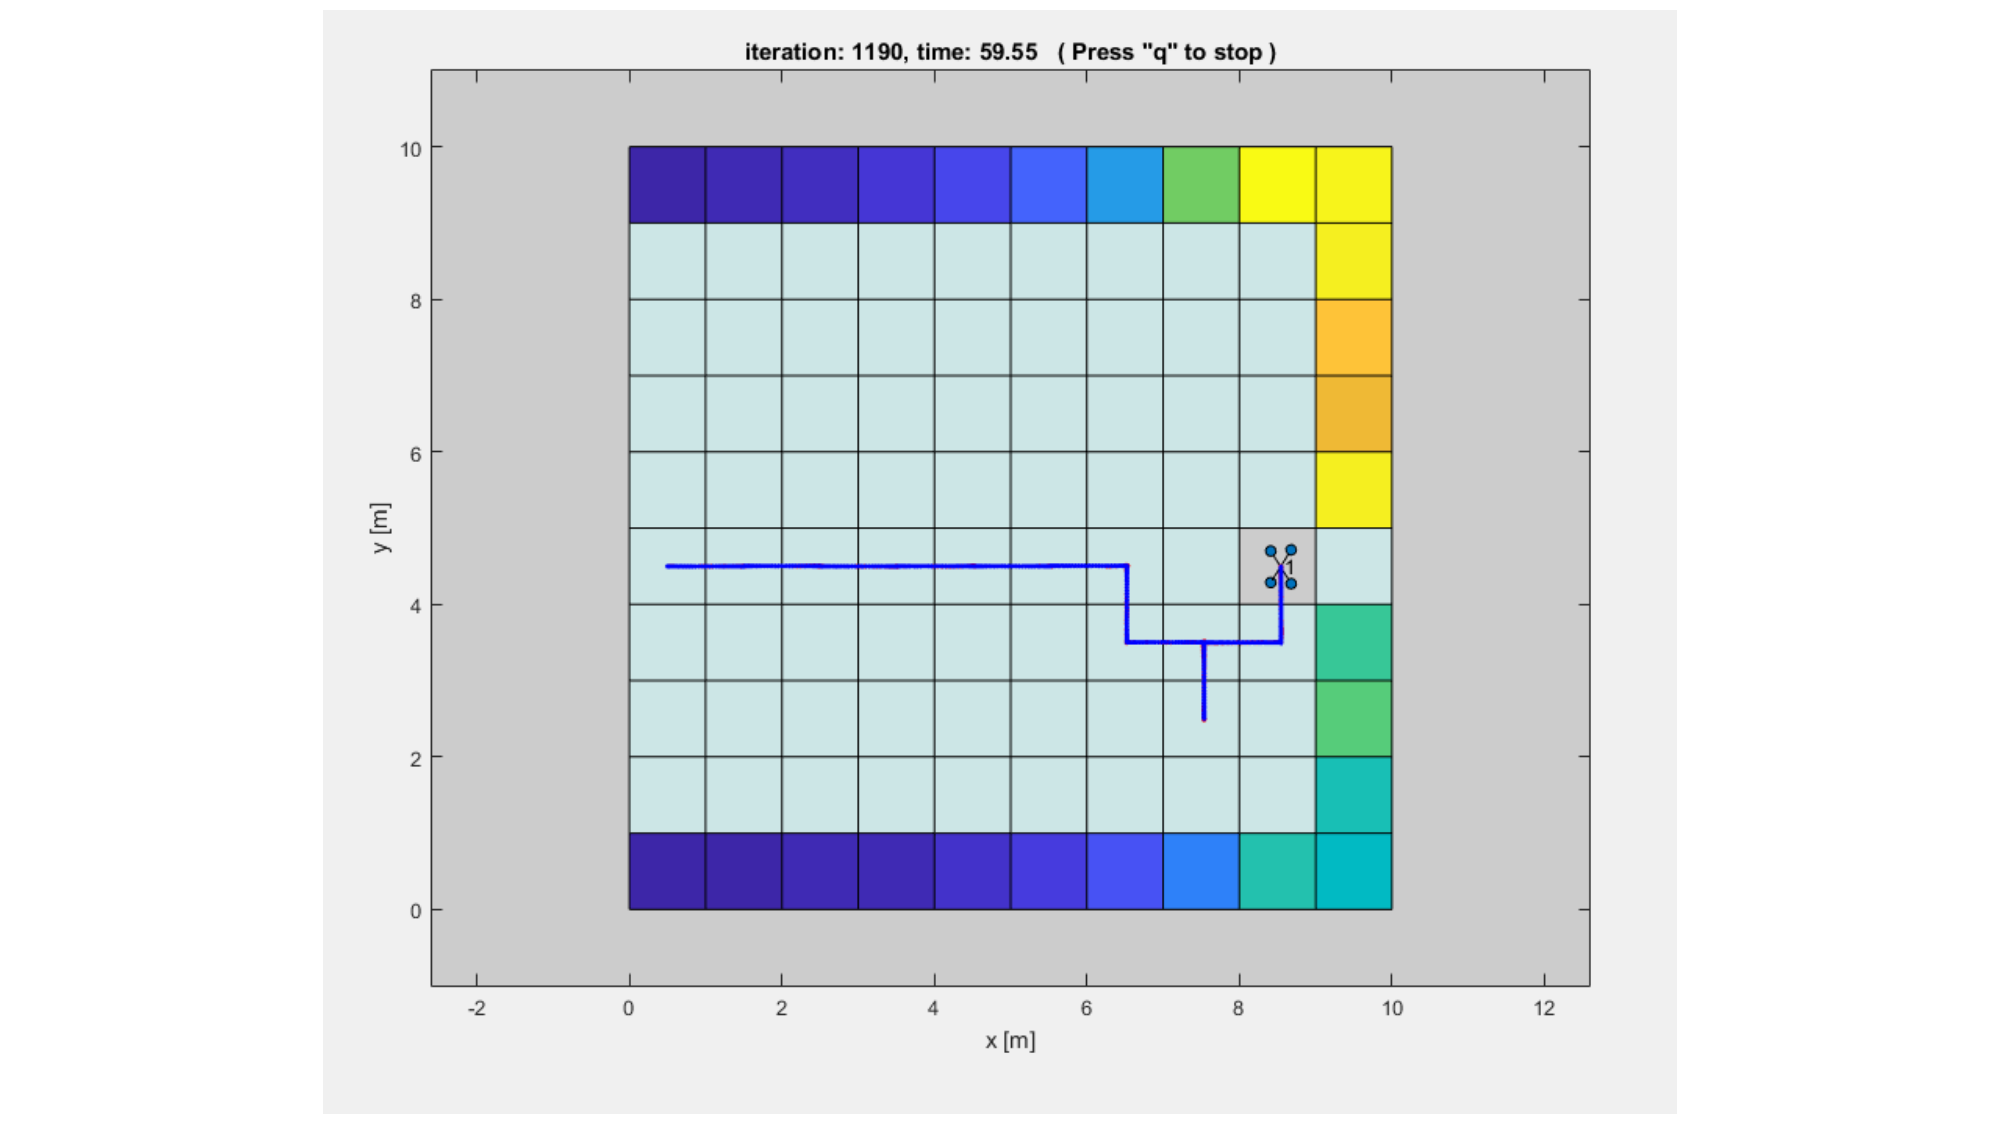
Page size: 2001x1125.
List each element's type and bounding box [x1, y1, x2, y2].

picture [323, 10, 1677, 1114]
